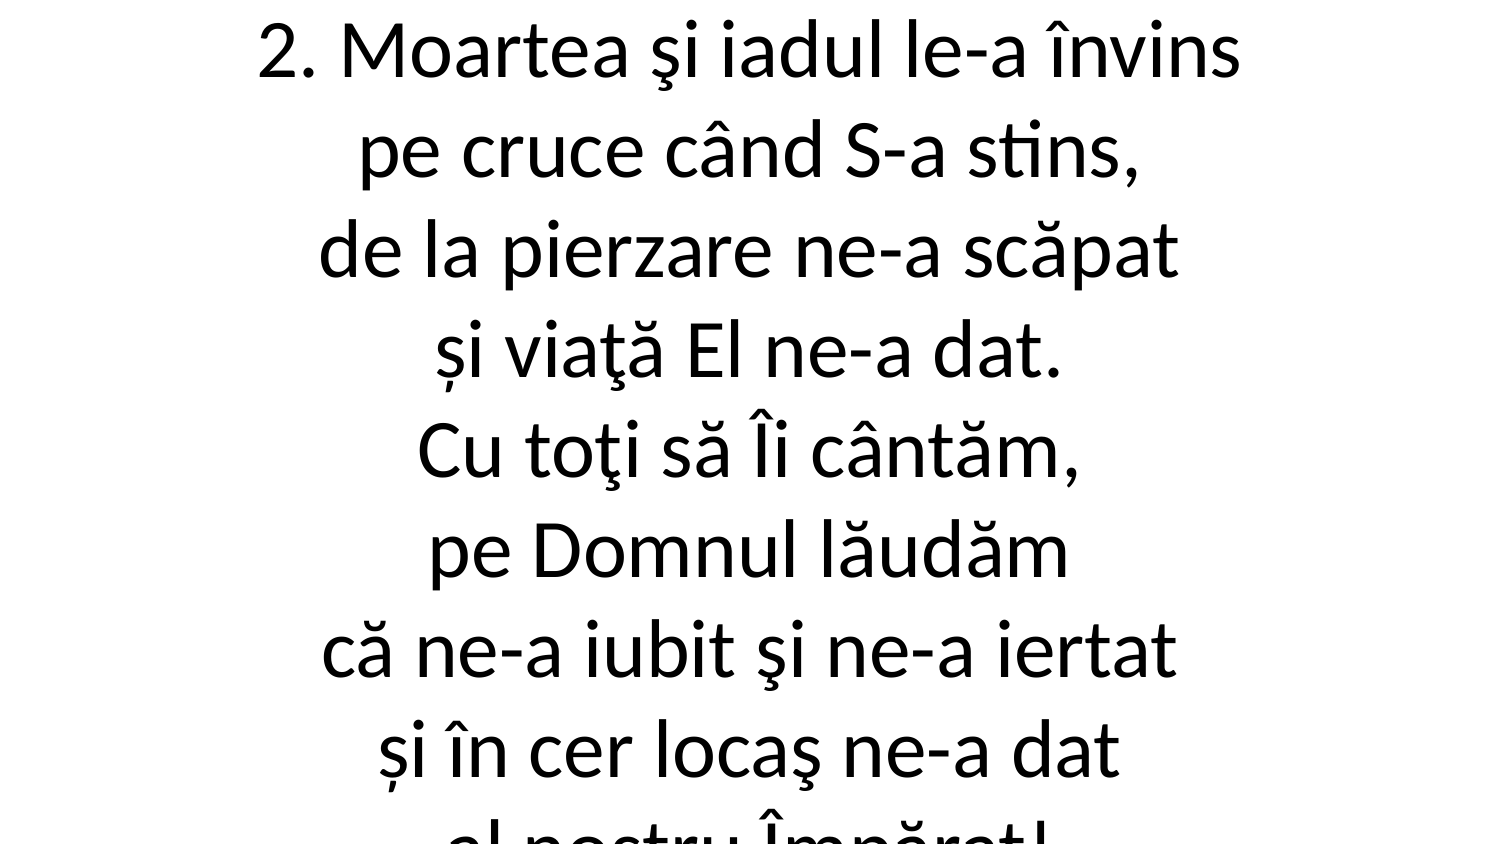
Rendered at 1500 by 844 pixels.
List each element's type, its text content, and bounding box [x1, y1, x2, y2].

text_box 2. Moartea şi iadul le-a învins pe cruce când S-a stins, de la pierzare ne-a scăpat și viaţă El ne-a dat. Cu toţi să Îi cântăm, pe Domnul lăudăm că ne-a iubit şi ne-a iertat și în cer locaş ne-a dat al nostru Împărat! [241, 0, 1259, 844]
